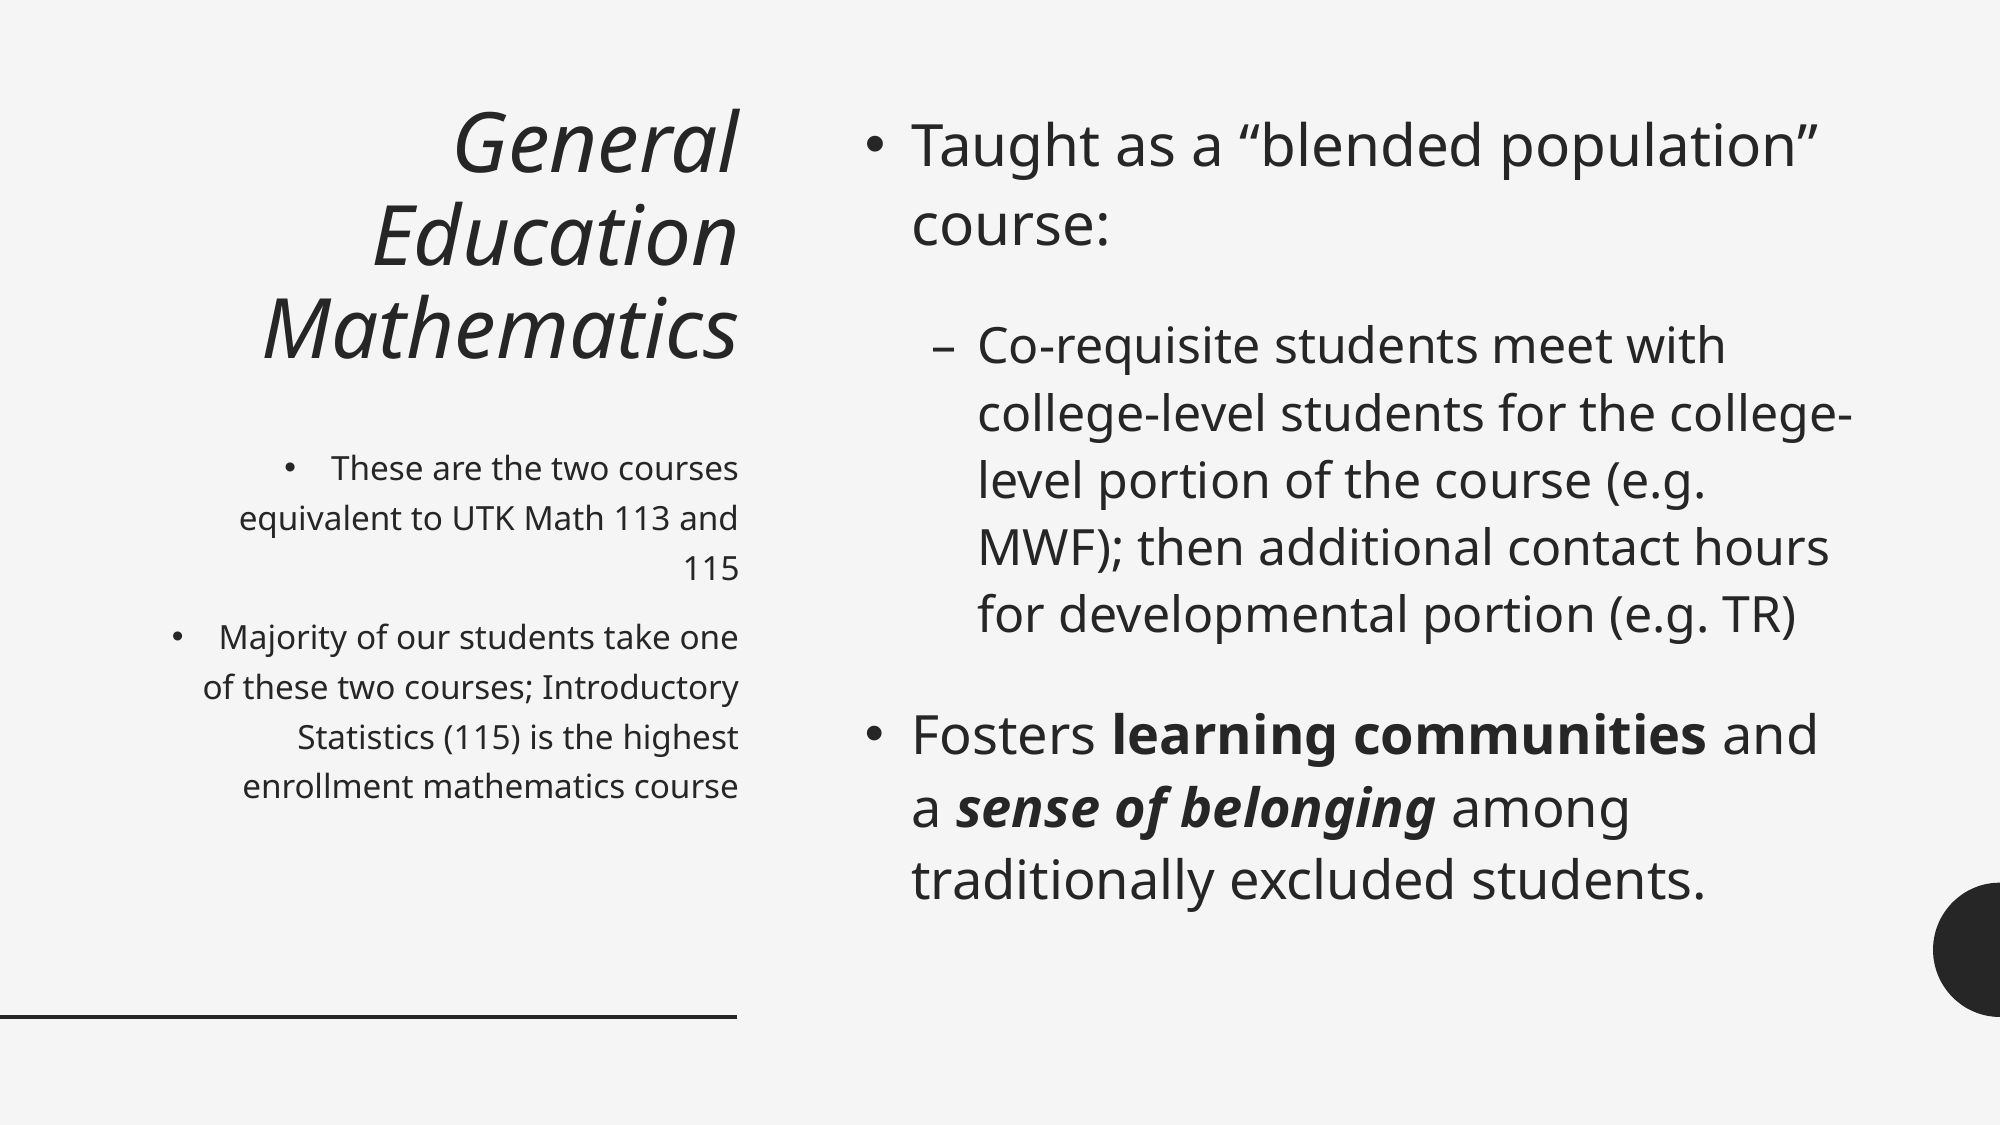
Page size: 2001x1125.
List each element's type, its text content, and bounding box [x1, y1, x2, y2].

title General Education Mathematics [125, 91, 755, 407]
list Taught as a “blended population” course: Co-requisite students meet with college-level students for the college-level portion of the course (e.g. MWF); then additional contact hours for developmental portion (e.g. TR) Fosters learning communities and a sense of belonging among traditionally excluded students. [849, 92, 1875, 1015]
list These are the two courses equivalent to UTK Math 113 and 115 Majority of our students take one of these two courses; Introductory Statistics (115) is the highest enrollment mathematics course [125, 430, 755, 962]
